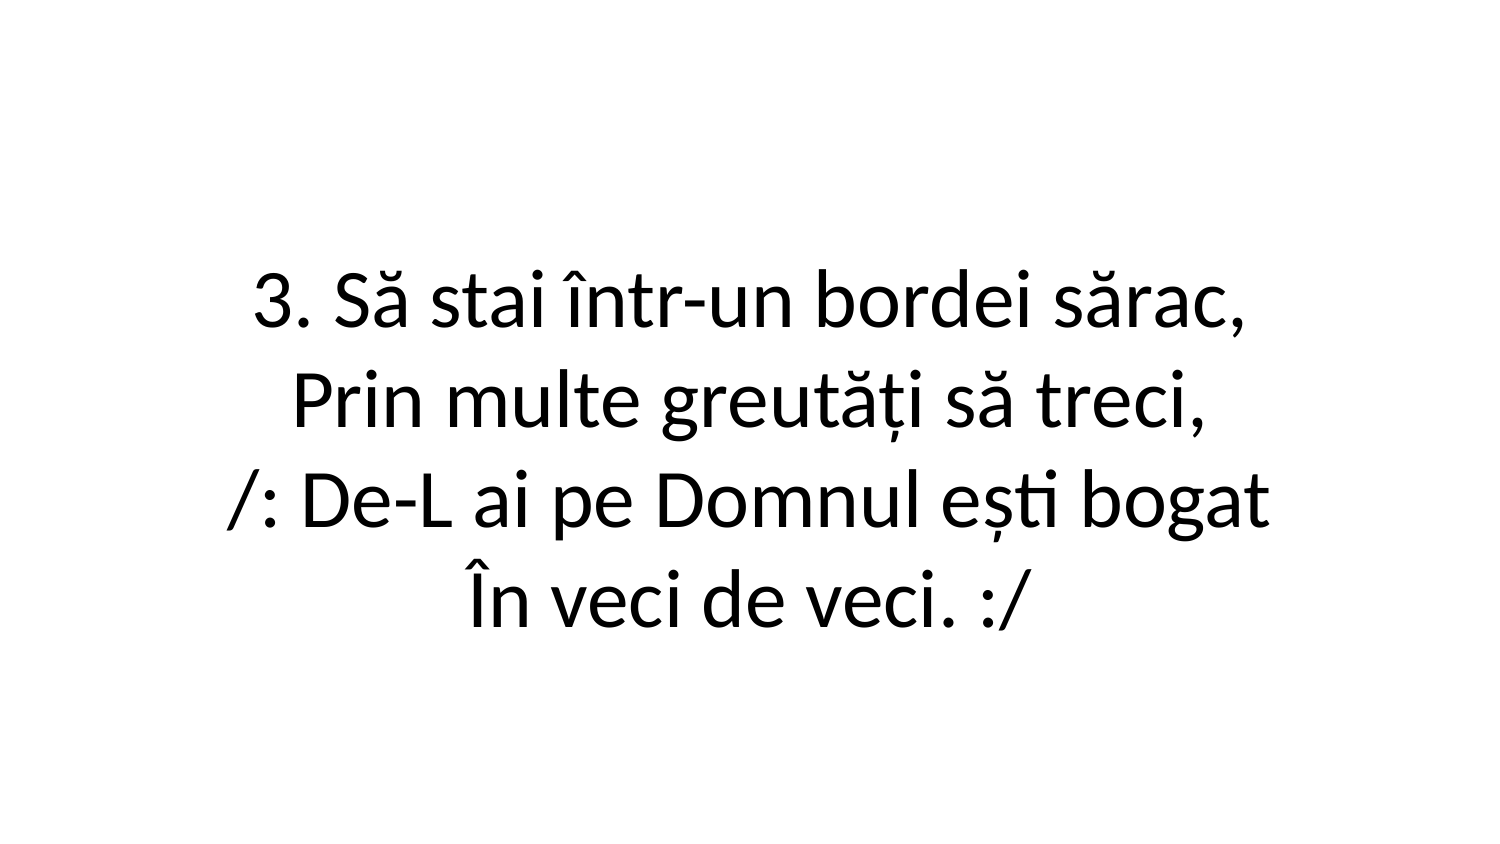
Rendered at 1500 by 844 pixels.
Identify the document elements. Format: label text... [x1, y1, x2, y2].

text_box 3. Să stai într-un bordei sărac, Prin multe greutăți să treci, /: De-L ai pe Domnul ești bogat În veci de veci. :/ [212, 192, 1288, 652]
